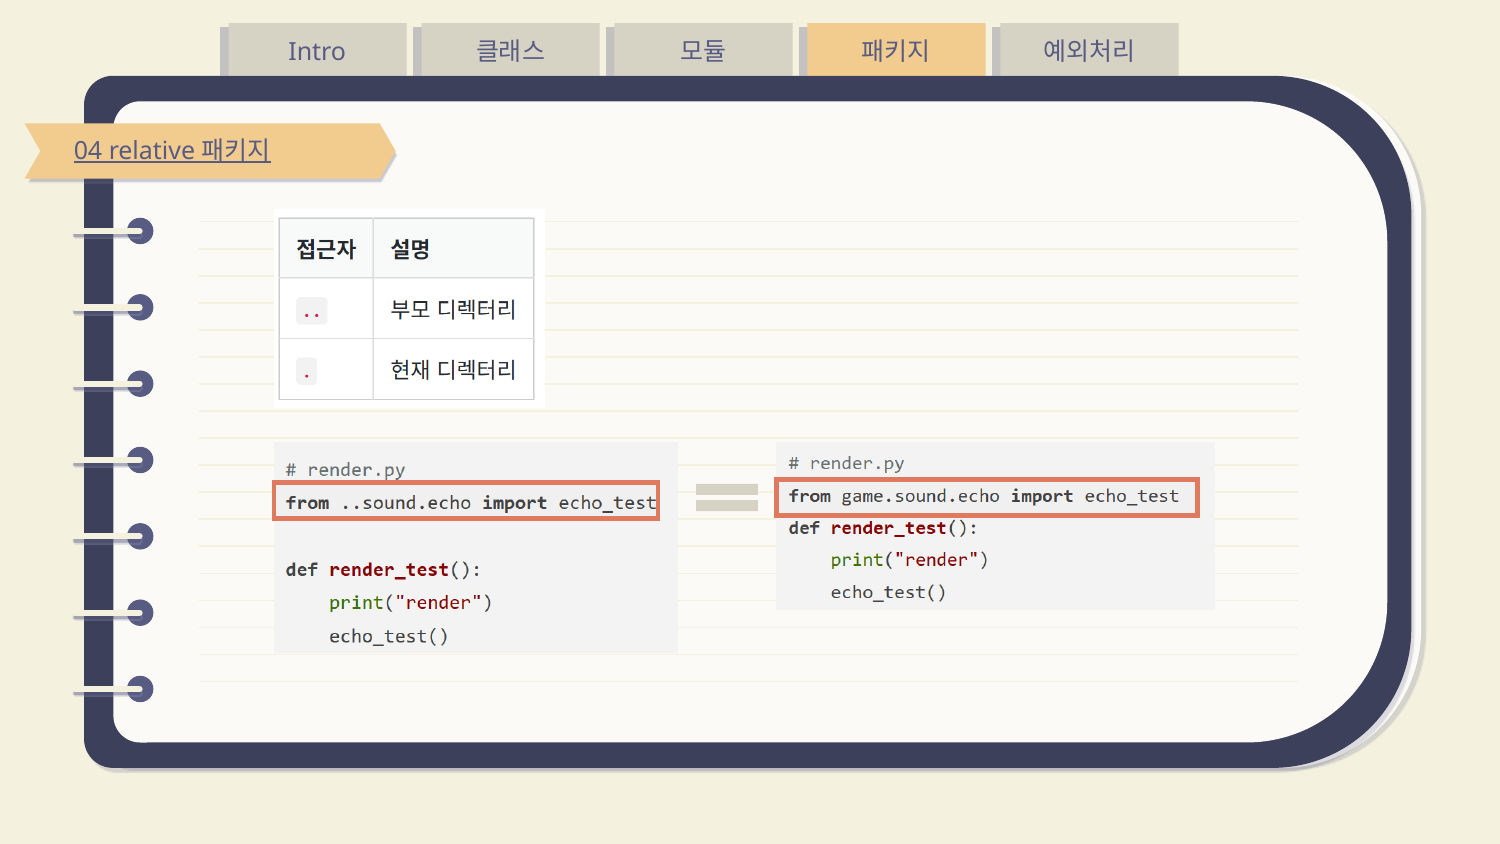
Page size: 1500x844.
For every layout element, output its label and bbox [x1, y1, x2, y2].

picture [273, 209, 546, 408]
text_box [694, 482, 759, 496]
picture [273, 441, 678, 654]
text_box [24, 122, 407, 180]
picture [776, 441, 1215, 611]
text_box [694, 499, 759, 513]
